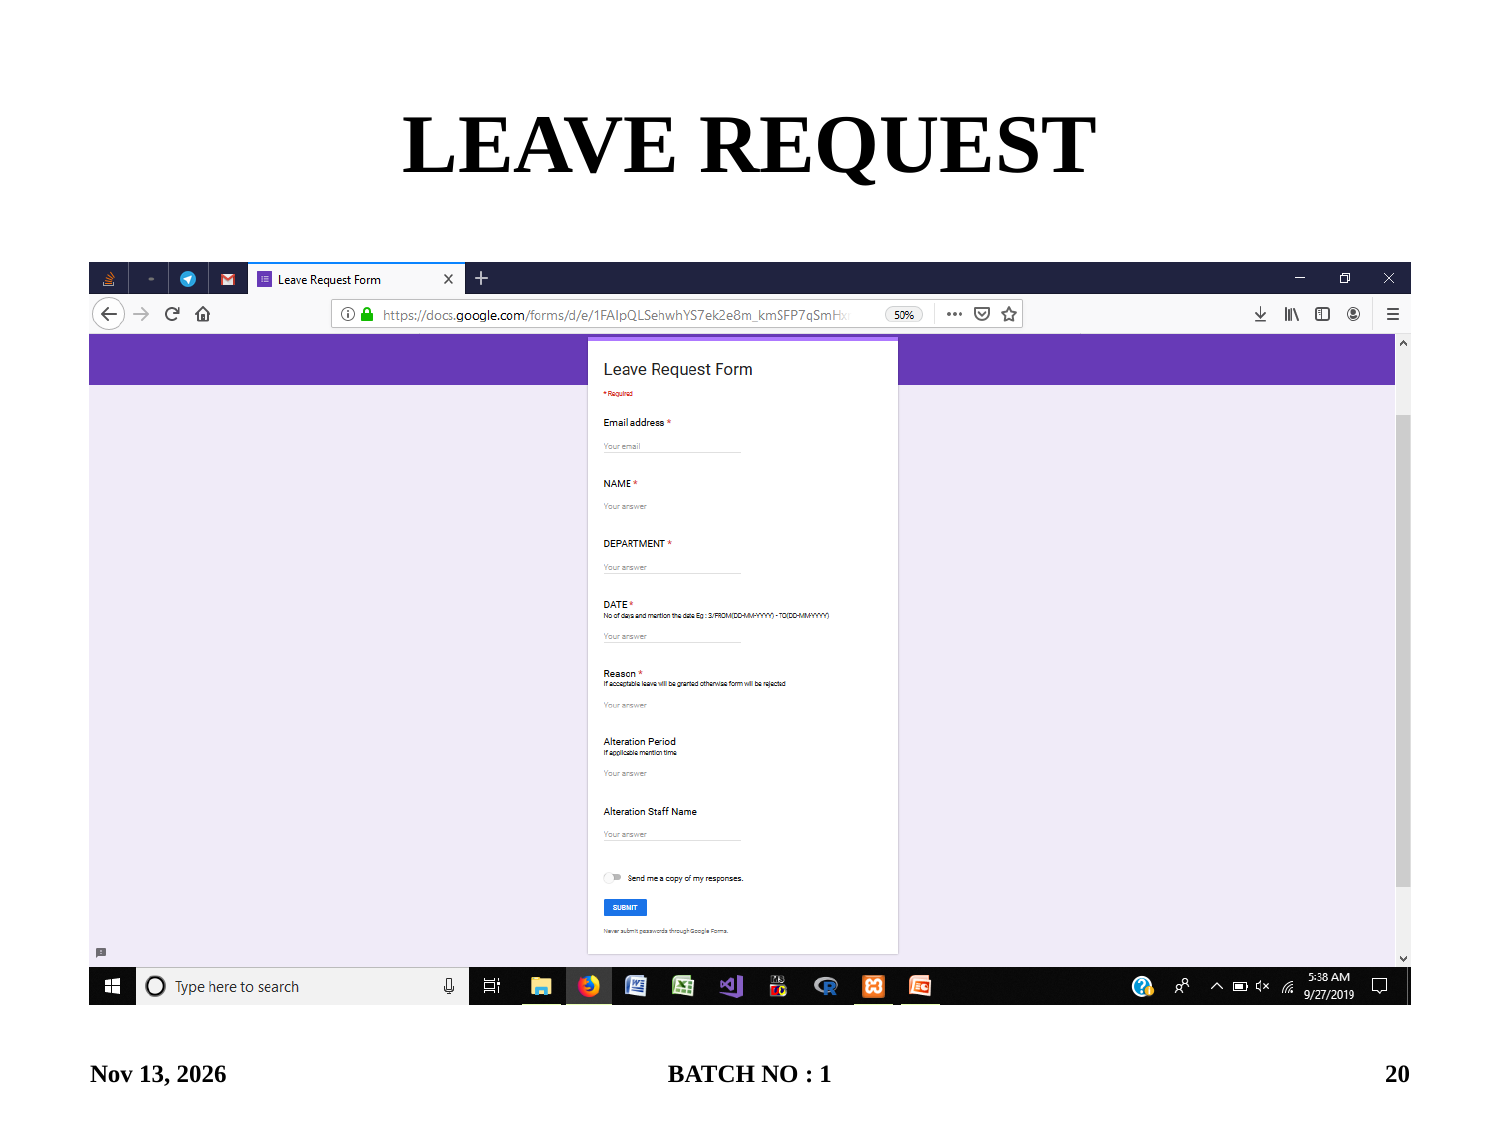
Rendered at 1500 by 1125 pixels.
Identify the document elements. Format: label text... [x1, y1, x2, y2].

footer BATCH NO : 1 [512, 1042, 988, 1103]
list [89, 262, 1411, 1006]
title LEAVE REQUEST [75, 45, 1425, 233]
slide_number 21-Oct-19 [75, 1042, 425, 1103]
slide_number 20 [1074, 1042, 1425, 1103]
